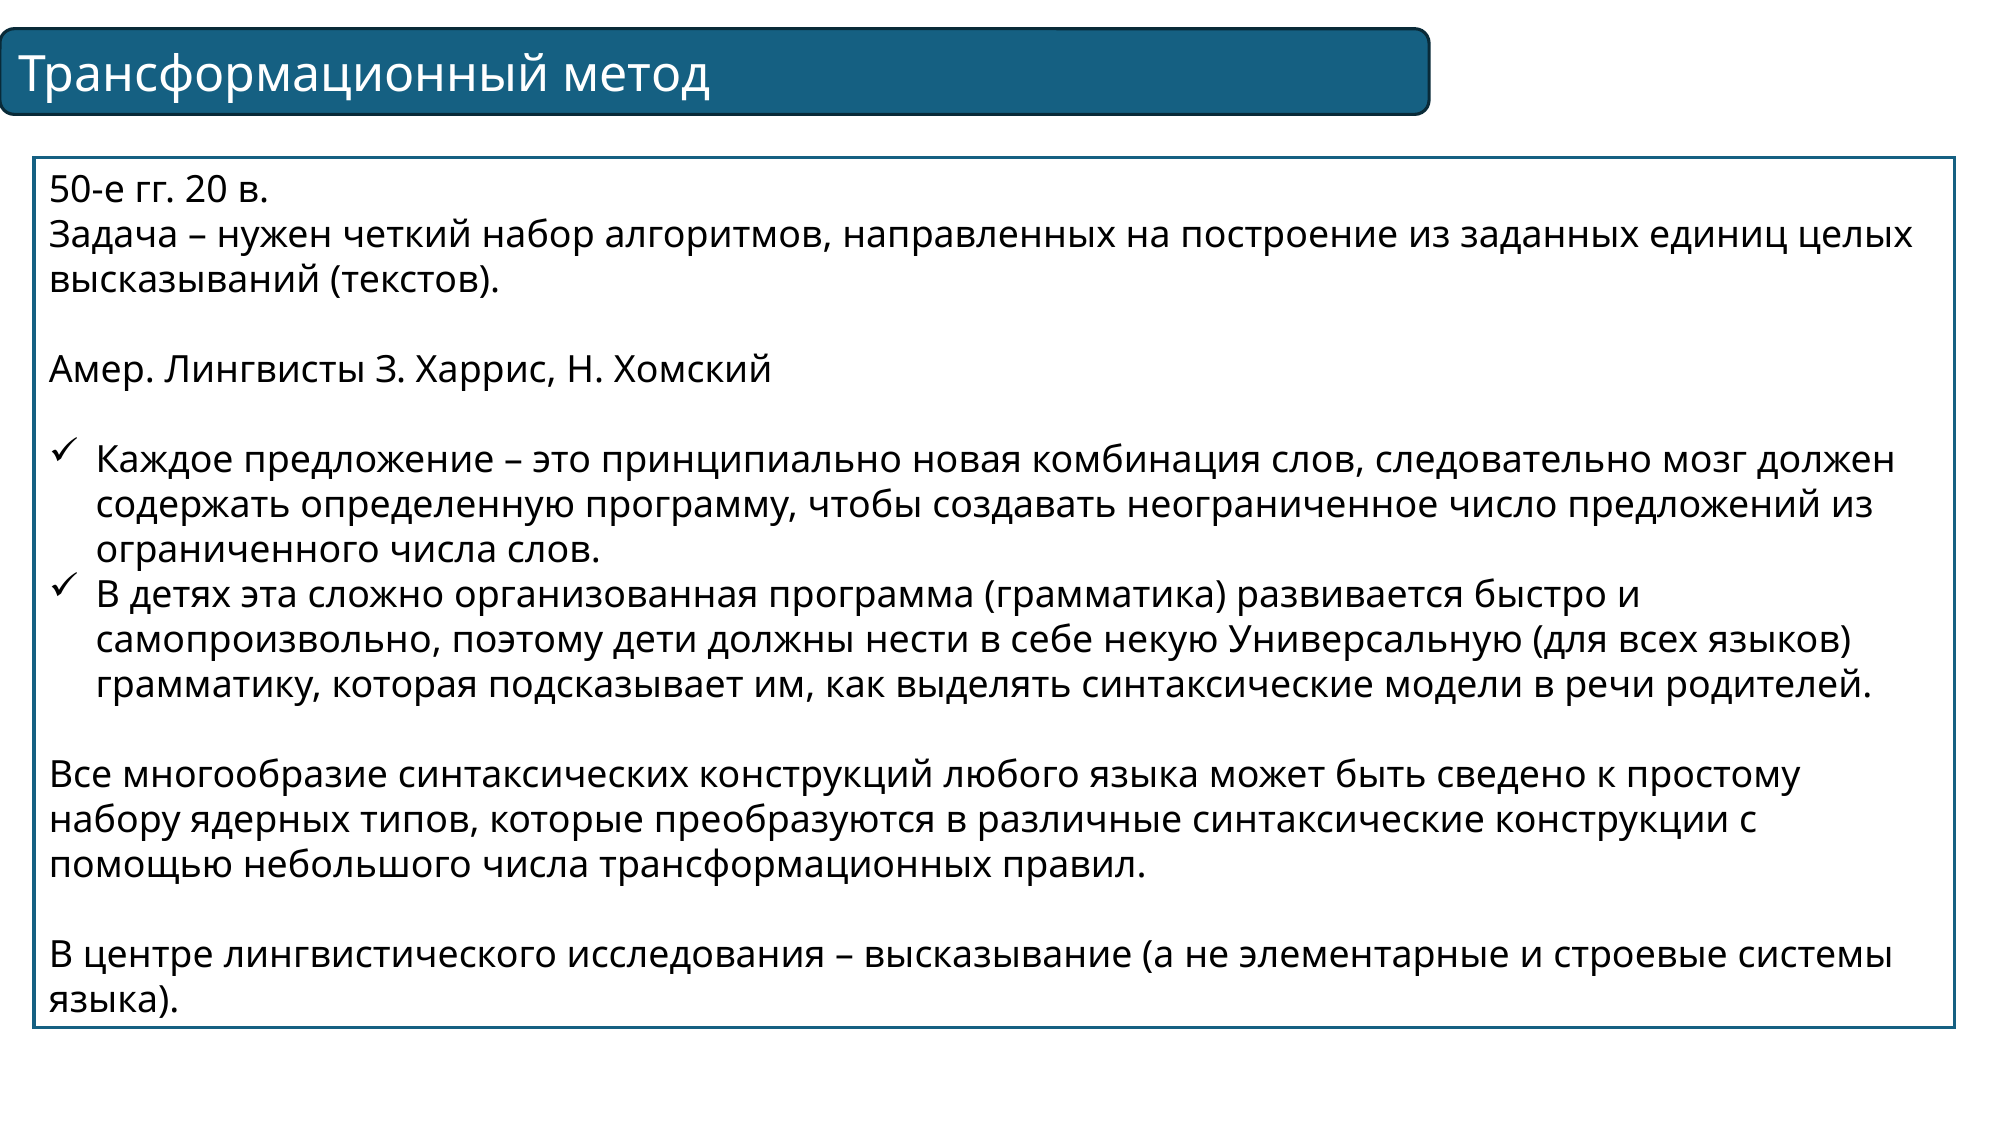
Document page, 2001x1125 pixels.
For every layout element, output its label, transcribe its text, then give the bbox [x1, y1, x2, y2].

text_box 50-е гг. 20 в. Задача – нужен четкий набор алгоритмов, направленных на построение из заданных единиц целых высказываний (текстов). Амер. Лингвисты З. Харрис, Н. Хомский Каждое предложение – это принципиально новая комбинация слов, следовательно мозг должен содержать определенную программу, чтобы создавать неограниченное число предложений из ограниченного числа слов. В детях эта сложно организованная программа (грамматика) развивается быстро и самопроизвольно, поэтому дети должны нести в себе некую Универсальную (для всех языков) грамматику, которая подсказывает им, как выделять синтаксические модели в речи родителей. Все многообразие синтаксических конструкций любого языка может быть сведено к простому набору ядерных типов, которые преобразуются в различные синтаксические конструкции с помощью небольшого числа трансформационных правил. В центре лингвистического исследования – высказывание (а не элементарные и строевые системы языка). [32, 156, 1956, 1029]
text_box Трансформационный метод [0, 27, 1431, 116]
